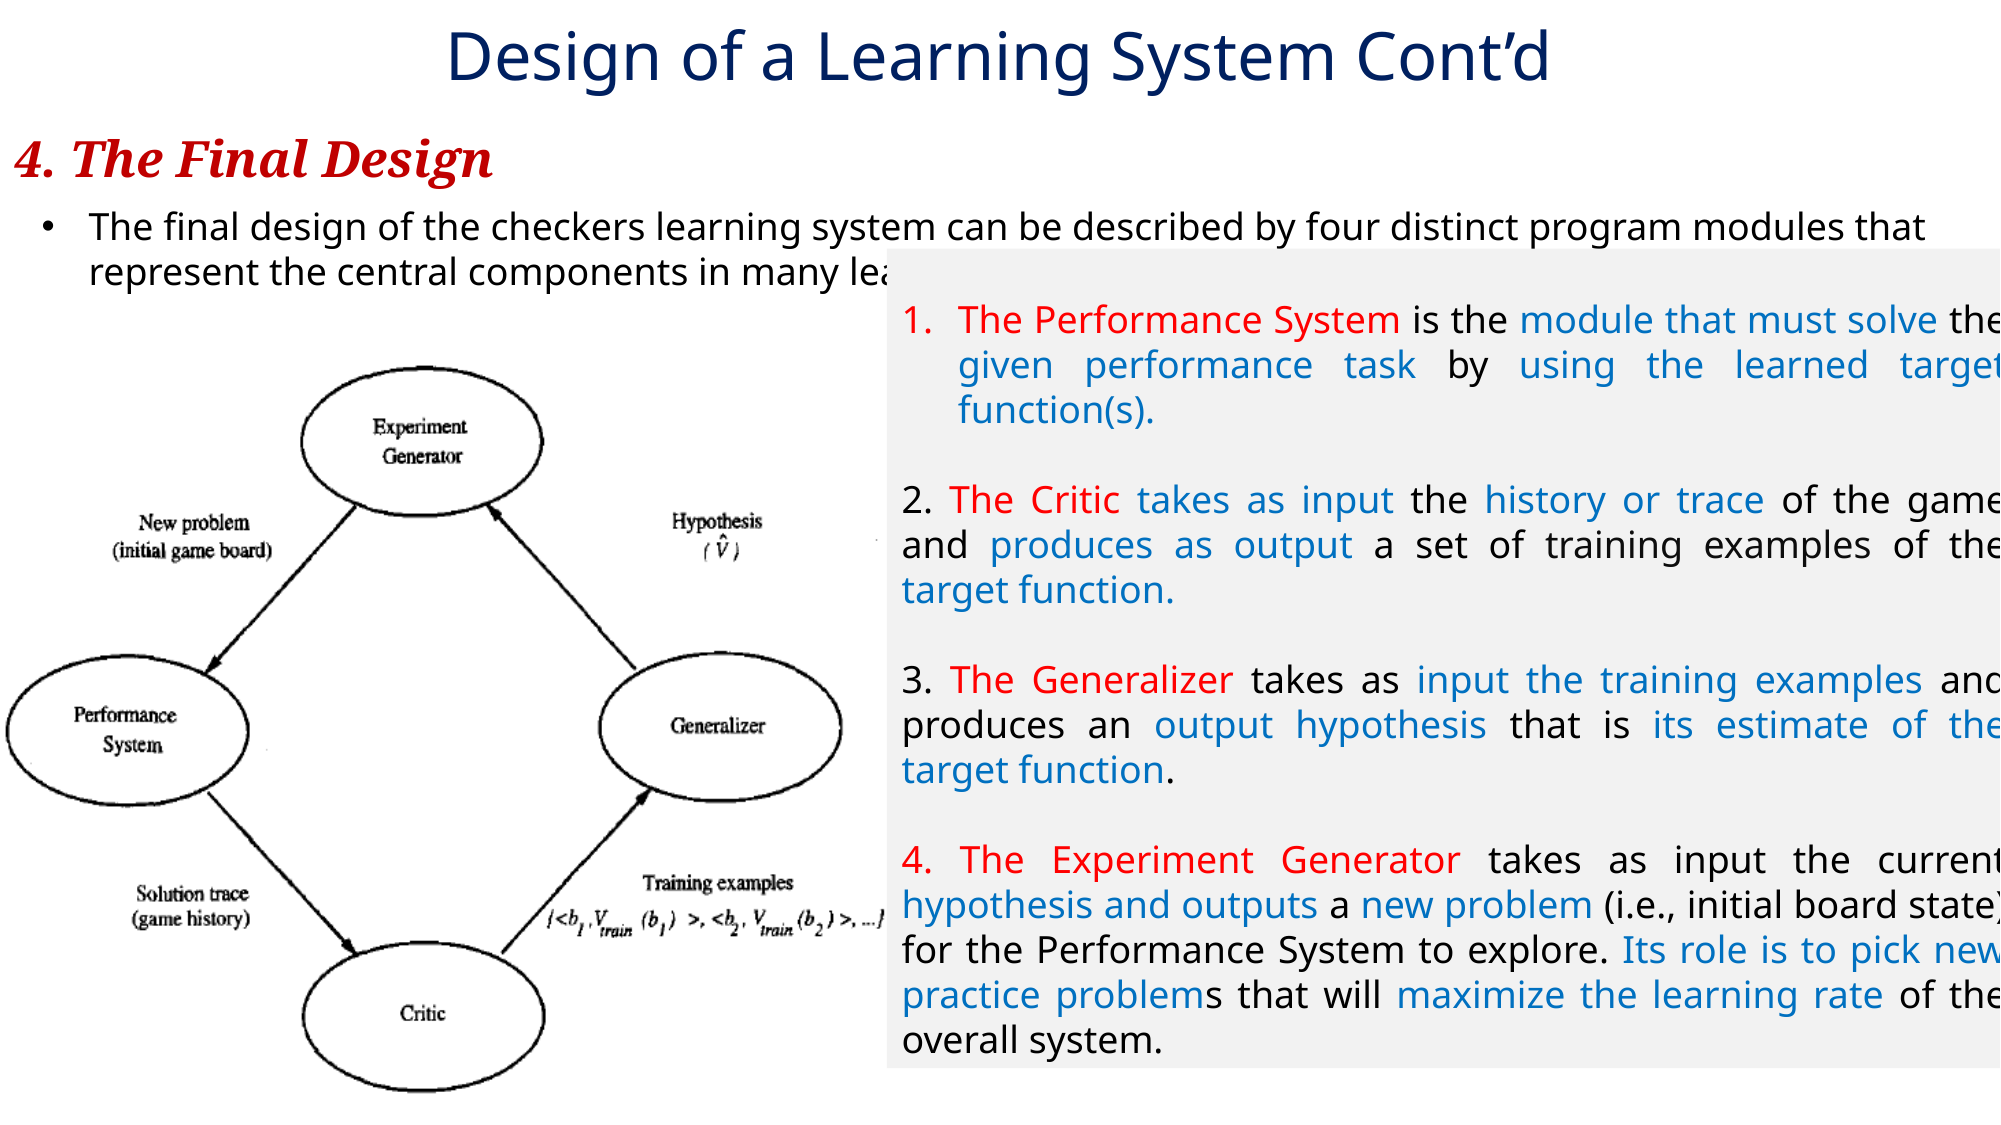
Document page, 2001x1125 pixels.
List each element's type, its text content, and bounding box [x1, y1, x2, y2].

title Design of a Learning System Cont’d [137, 0, 1863, 118]
text_box The Performance System is the module that must solve the given performance task by using the learned target function(s). 2. The Critic takes as input the history or trace of the game and produces as output a set of training examples of the target function. 3. The Generalizer takes as input the training examples and produces an output hypothesis that is its estimate of the target function. 4. The Experiment Generator takes as input the current hypothesis and outputs a new problem (i.e., initial board state) for the Performance System to explore. Its role is to pick new practice problems that will maximize the learning rate of the overall system. [886, 248, 2000, 1069]
picture [0, 301, 887, 1095]
text_box The final design of the checkers learning system can be described by four distinct program modules that represent the central components in many learning systems. [26, 195, 1974, 301]
text_box 4. The Final Design [0, 120, 1700, 196]
